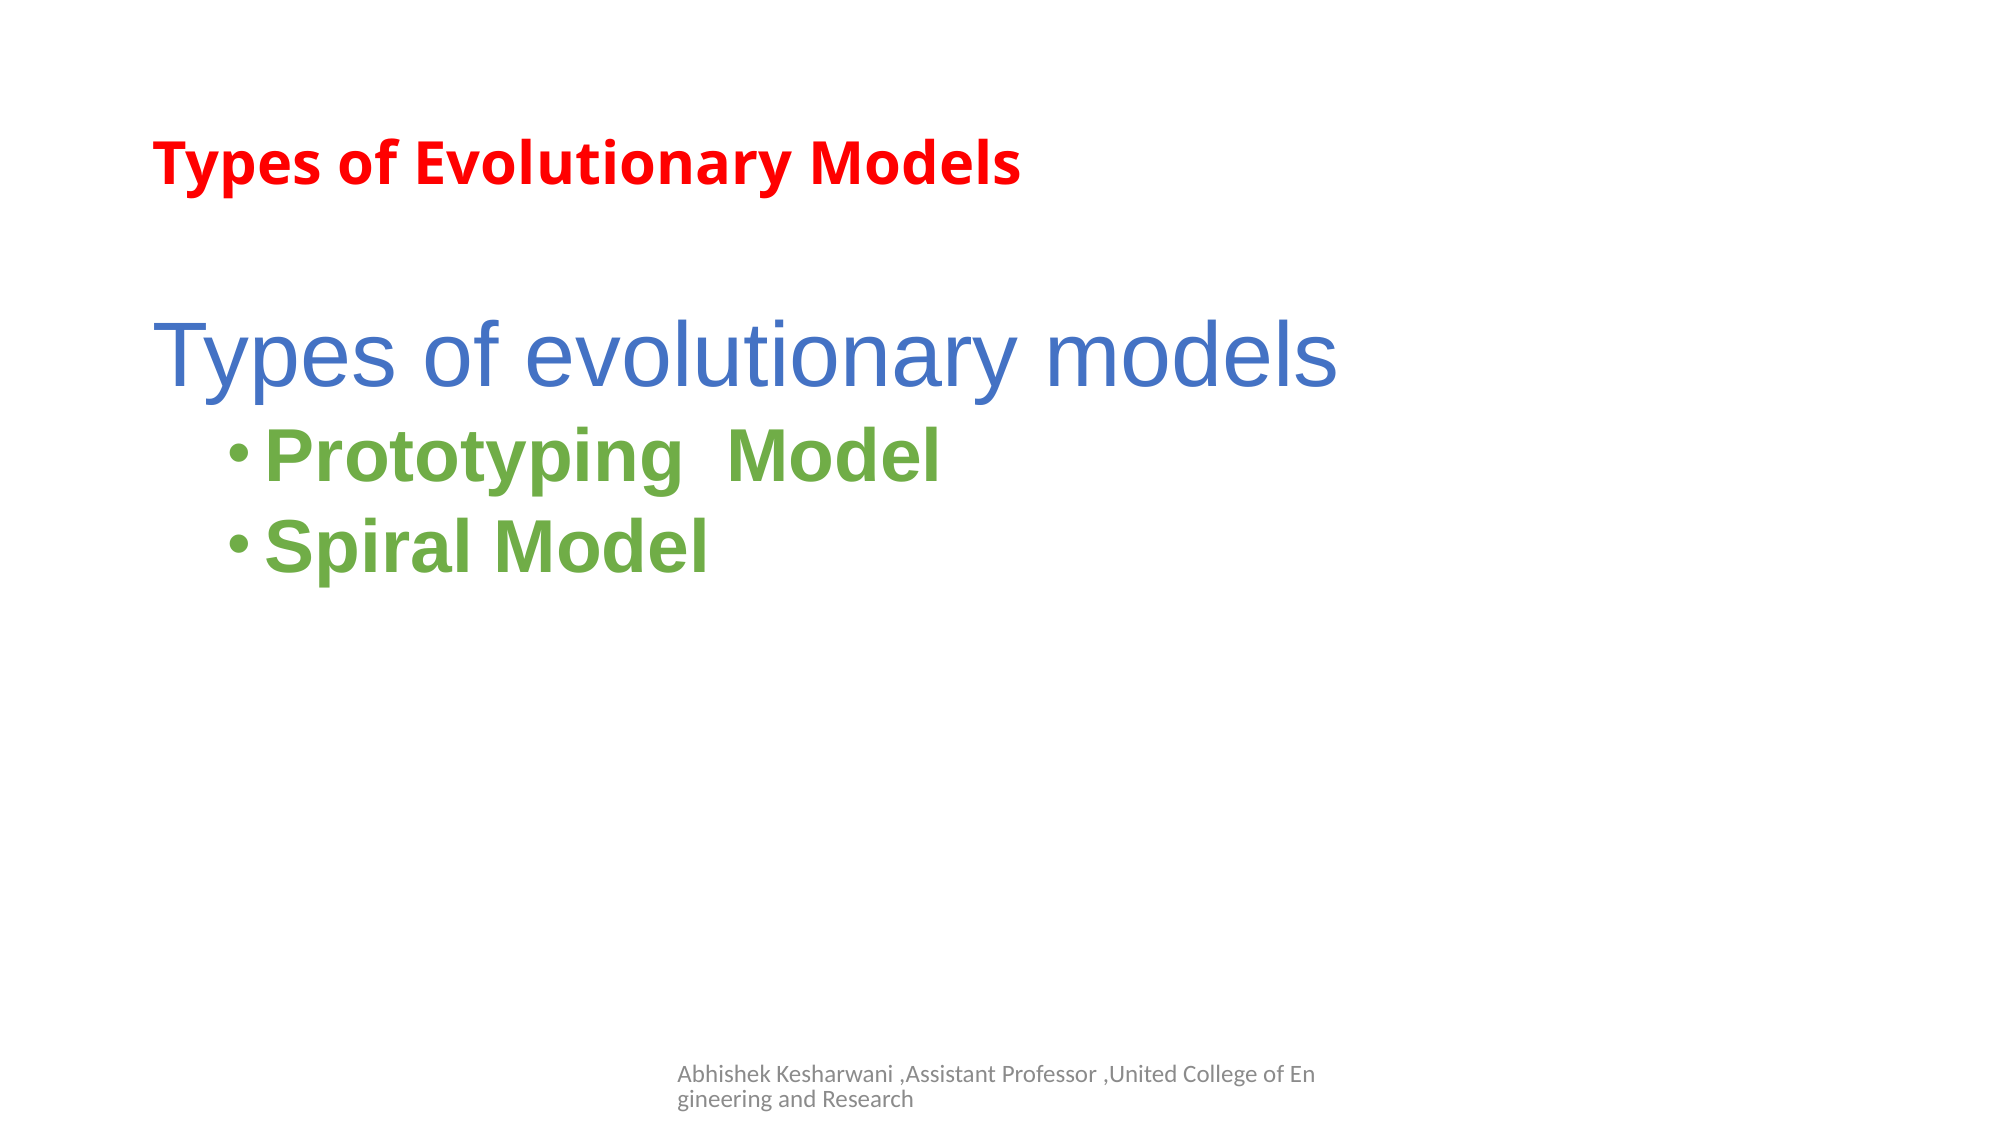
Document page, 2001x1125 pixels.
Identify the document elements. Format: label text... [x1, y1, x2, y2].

title Types of Evolutionary Models [137, 59, 1863, 278]
footer Abhishek Kesharwani ,Assistant Professor ,United College of Engineering and Research [662, 1042, 1338, 1103]
list Types of evolutionary models Prototyping Model Spiral Model [137, 299, 1863, 1014]
